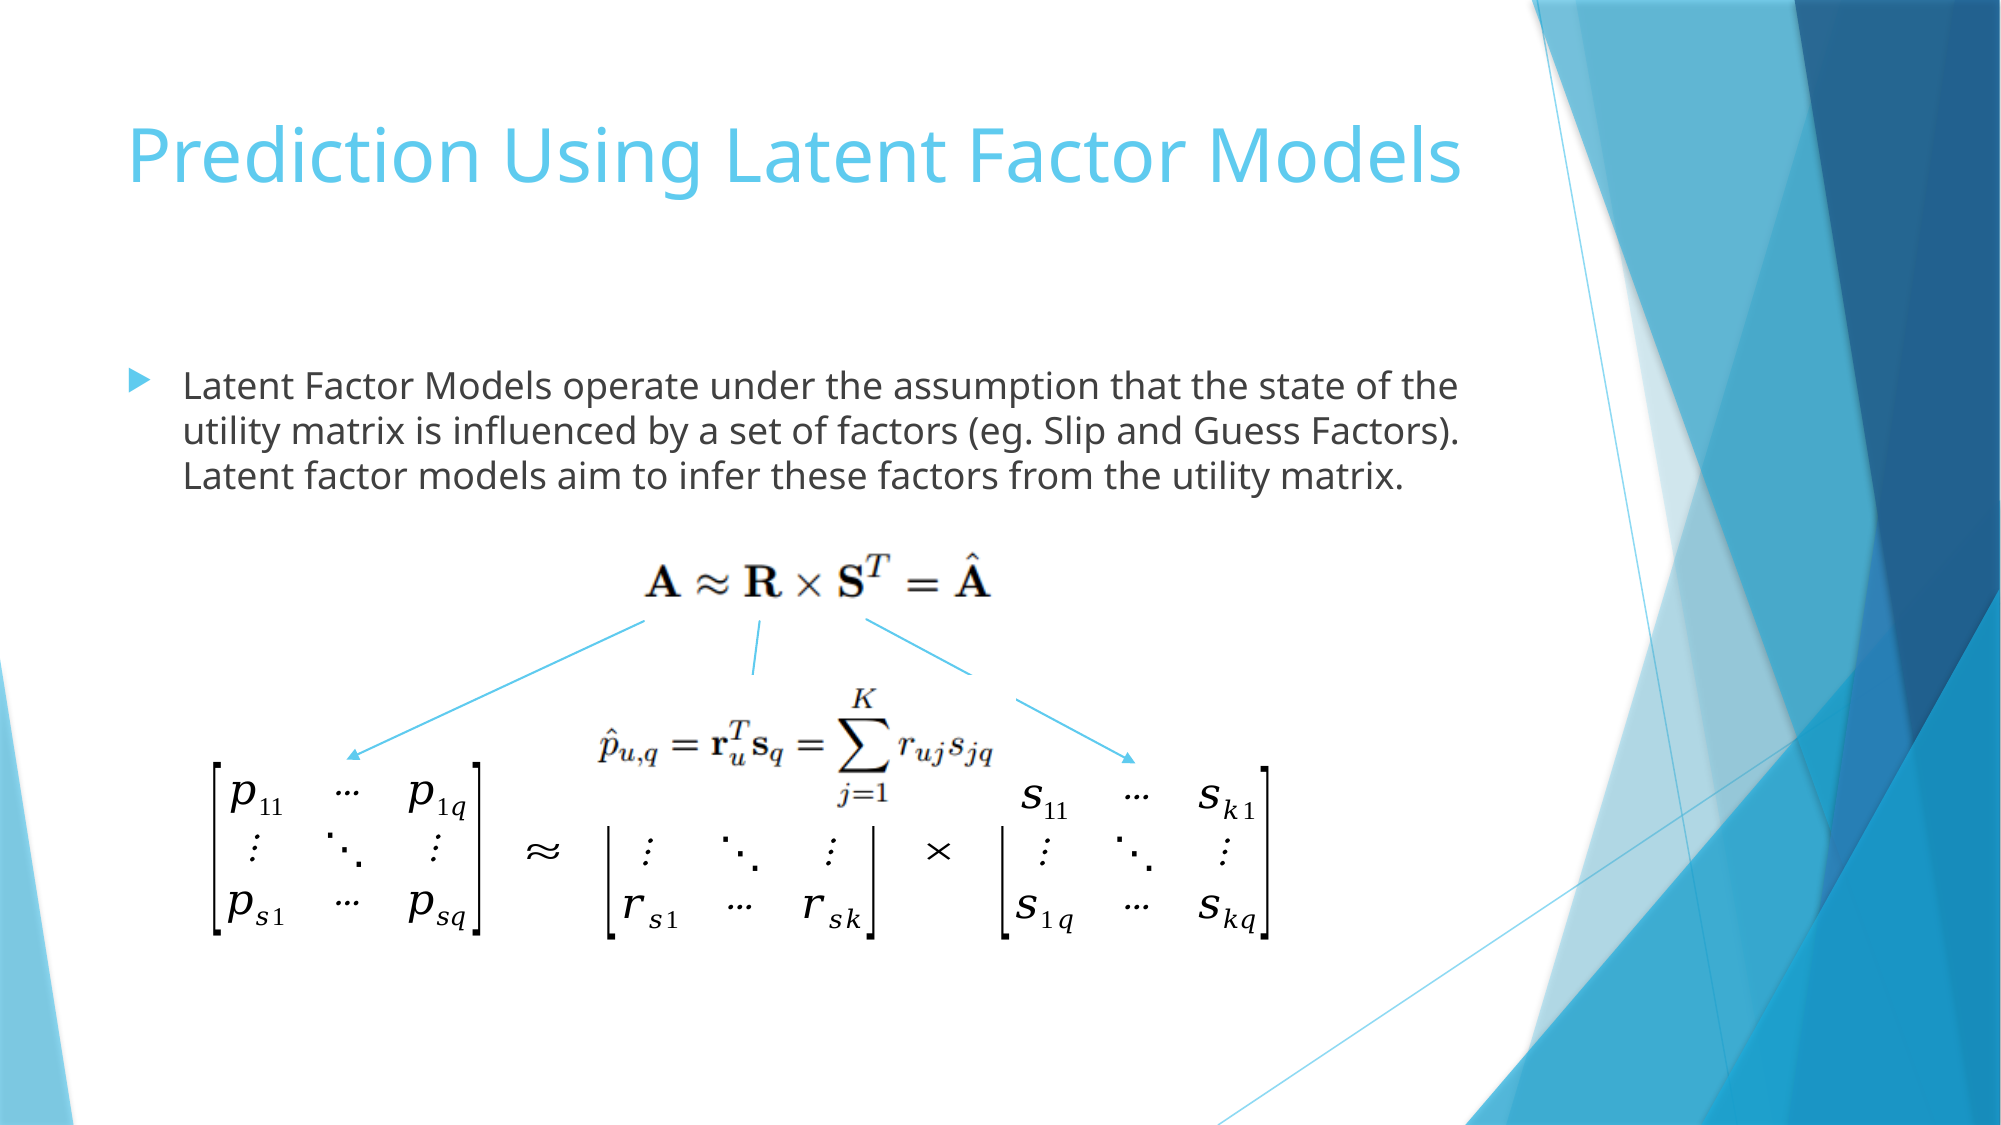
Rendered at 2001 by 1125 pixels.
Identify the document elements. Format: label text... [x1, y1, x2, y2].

picture [593, 521, 1040, 622]
list Latent Factor Models operate under the assumption that the state of the utility matrix is influenced by a set of factors (eg. Slip and Guess Factors). Latent factor models aim to infer these factors from the utility matrix. [111, 354, 1522, 992]
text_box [740, 620, 761, 674]
title Prediction Using Latent Factor Models [111, 99, 1522, 317]
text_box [865, 618, 1136, 764]
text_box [345, 620, 645, 760]
picture [581, 674, 1017, 826]
